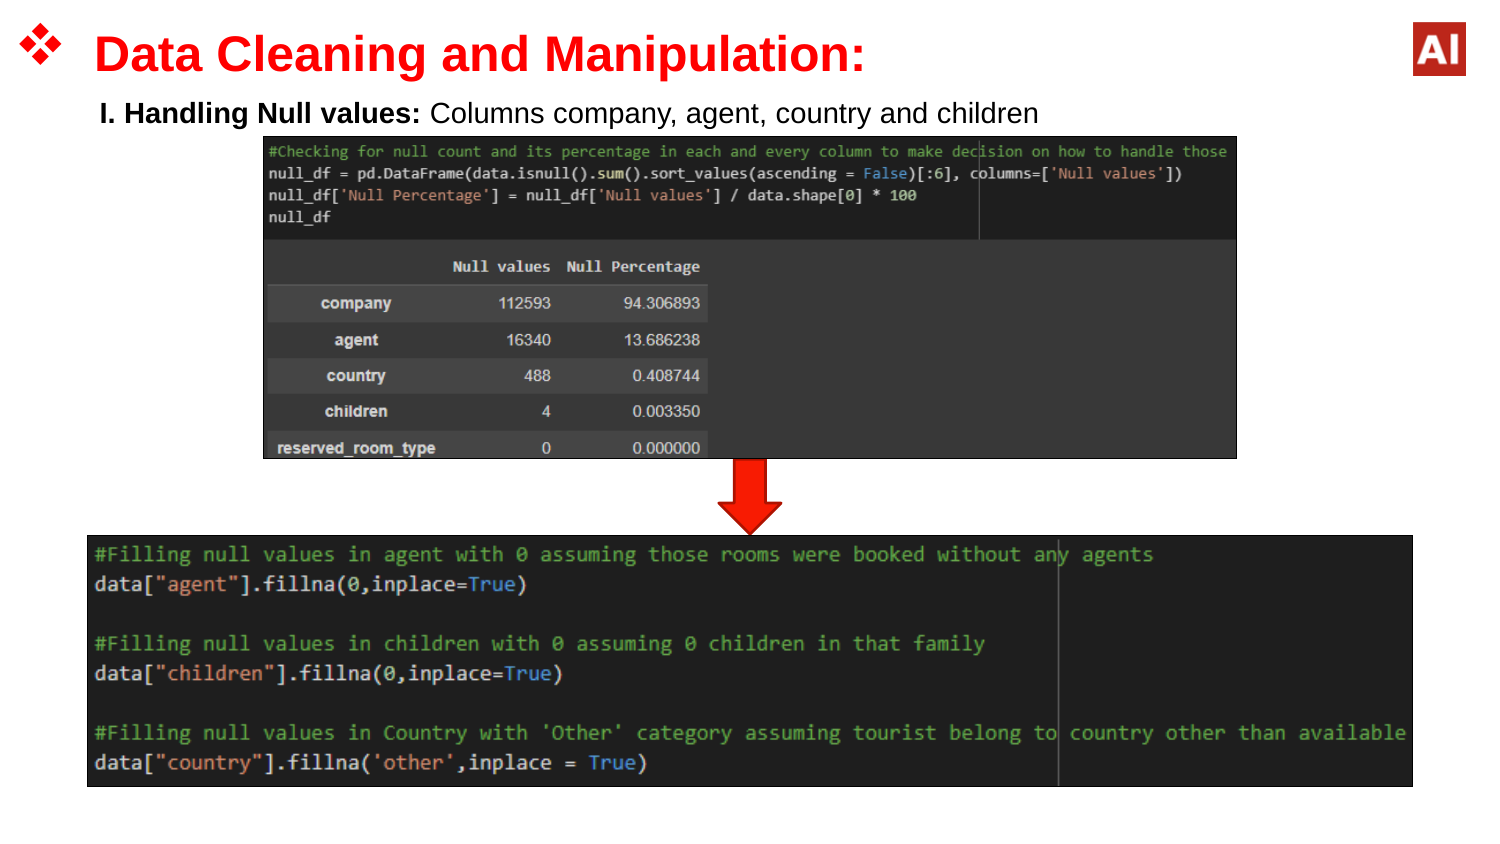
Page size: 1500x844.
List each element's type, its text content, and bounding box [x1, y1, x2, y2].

picture [263, 135, 1237, 459]
picture [1412, 19, 1466, 77]
picture [87, 535, 1413, 788]
text_box [717, 459, 783, 535]
text_box I. Handling Null values: Columns company, agent, country and children [50, 86, 1213, 137]
text_box Data Cleaning and Manipulation: [12, 19, 1375, 82]
